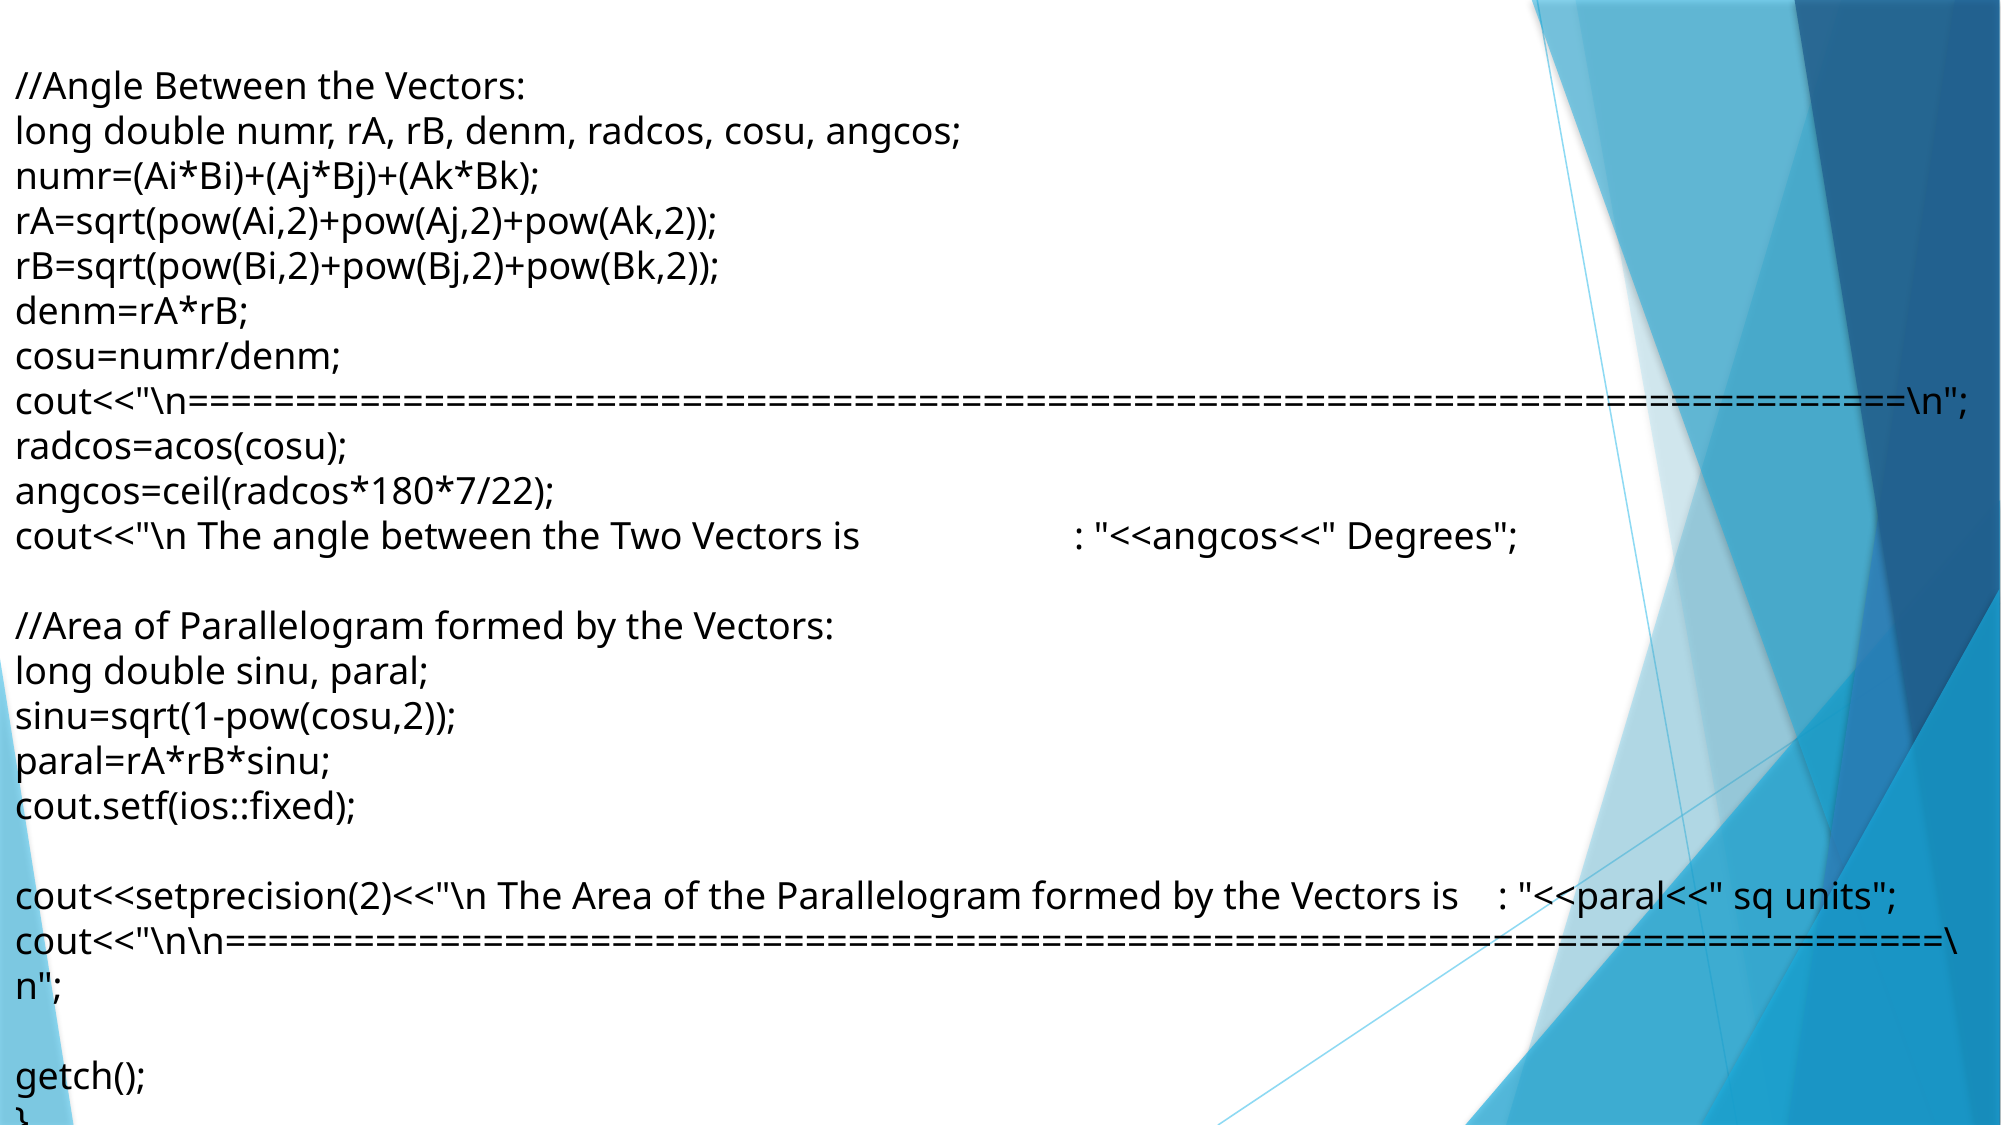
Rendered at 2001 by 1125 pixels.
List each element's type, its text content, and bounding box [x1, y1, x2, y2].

text_box //Angle Between the Vectors: long double numr, rA, rB, denm, radcos, cosu, angcos; numr=(Ai*Bi)+(Aj*Bj)+(Ak*Bk); rA=sqrt(pow(Ai,2)+pow(Aj,2)+pow(Ak,2)); rB=sqrt(pow(Bi,2)+pow(Bj,2)+pow(Bk,2)); denm=rA*rB; cosu=numr/denm; cout<<"\n================================================================================\n"; radcos=acos(cosu); angcos=ceil(radcos*180*7/22); cout<<"\n The angle between the Two Vectors is : "<<angcos<<" Degrees"; //Area of Parallelogram formed by the Vectors: long double sinu, paral; sinu=sqrt(1-pow(cosu,2)); paral=rA*rB*sinu; cout.setf(ios::fixed); cout<<setprecision(2)<<"\n The Area of the Parallelogram formed by the Vectors is : "<<paral<<" sq units"; cout<<"\n\n================================================================================\n"; getch(); } [0, 9, 2000, 1125]
